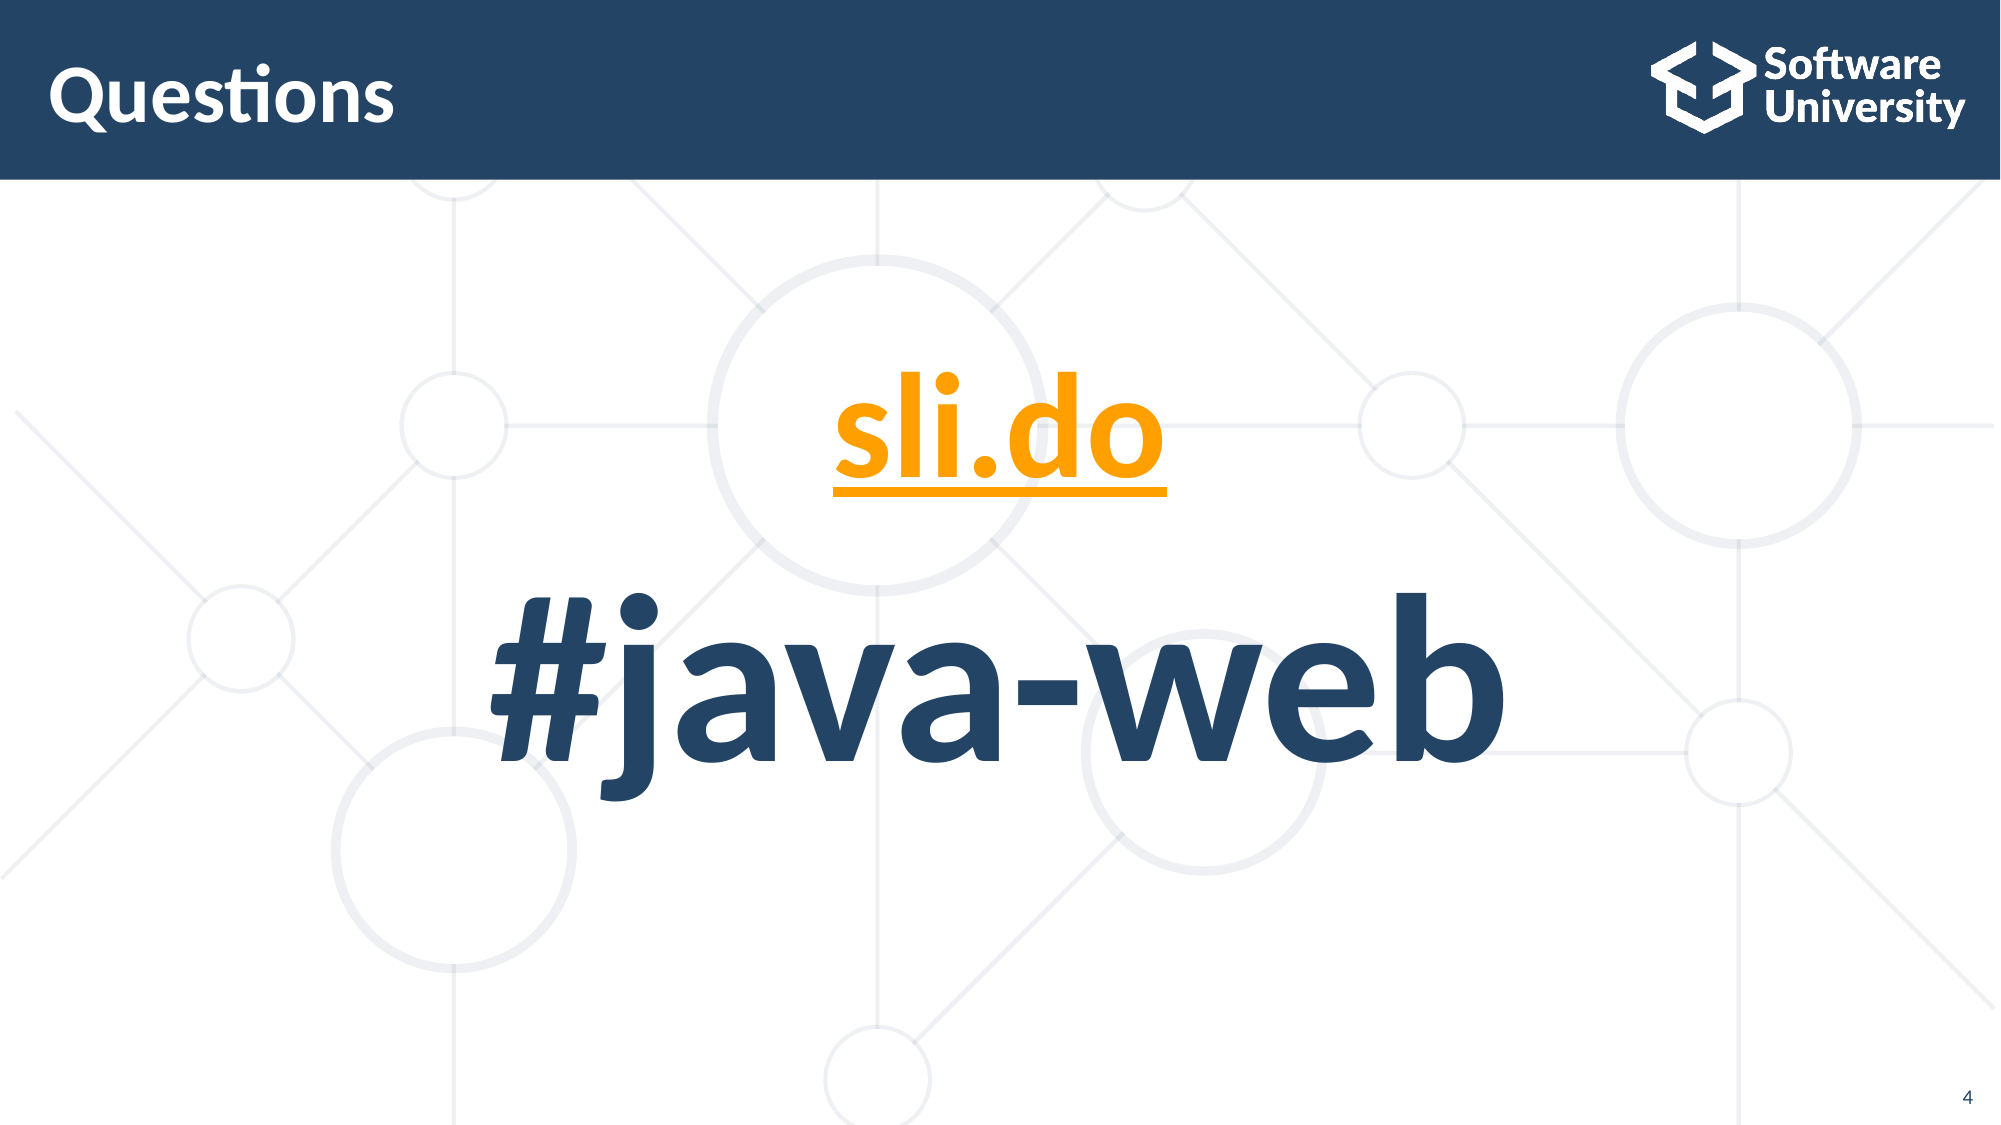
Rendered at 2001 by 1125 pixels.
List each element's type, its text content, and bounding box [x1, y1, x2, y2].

list sli.do #java-web [31, 312, 1969, 849]
picture [1651, 41, 1966, 134]
title Questions [31, 16, 1625, 162]
slide_number 4 [1927, 1067, 1989, 1117]
